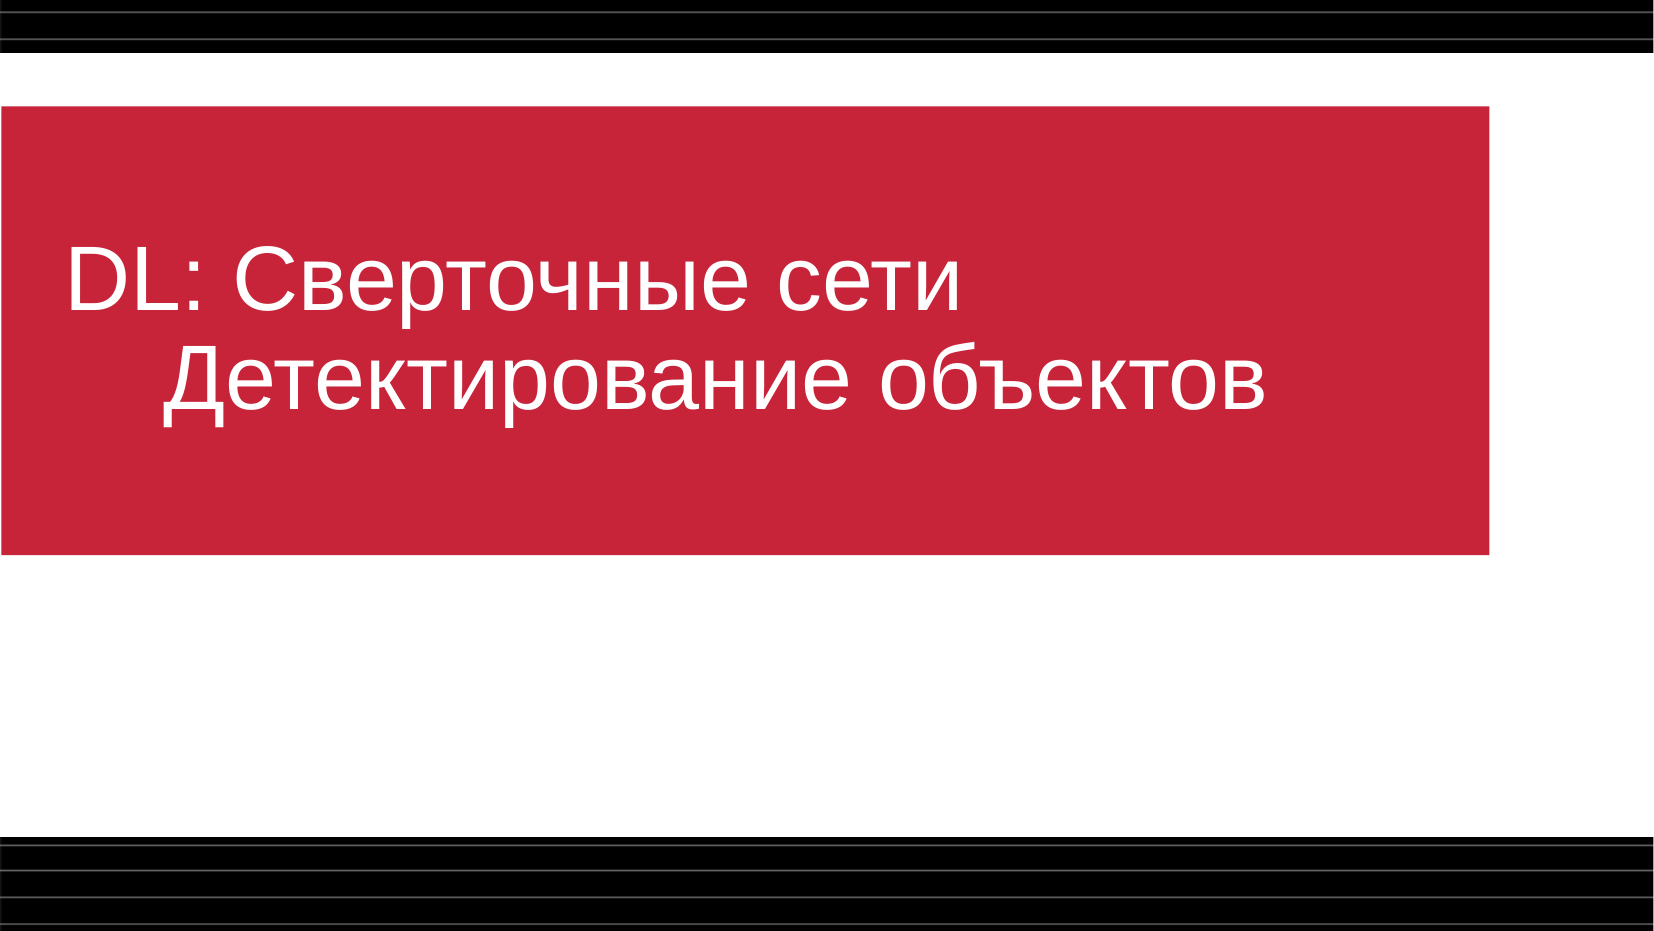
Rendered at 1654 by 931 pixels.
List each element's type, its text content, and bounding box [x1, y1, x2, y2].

picture [0, 837, 1654, 931]
picture [0, 0, 1654, 53]
title DL: Сверточные сети Детектирование объектов [1, 106, 1490, 556]
